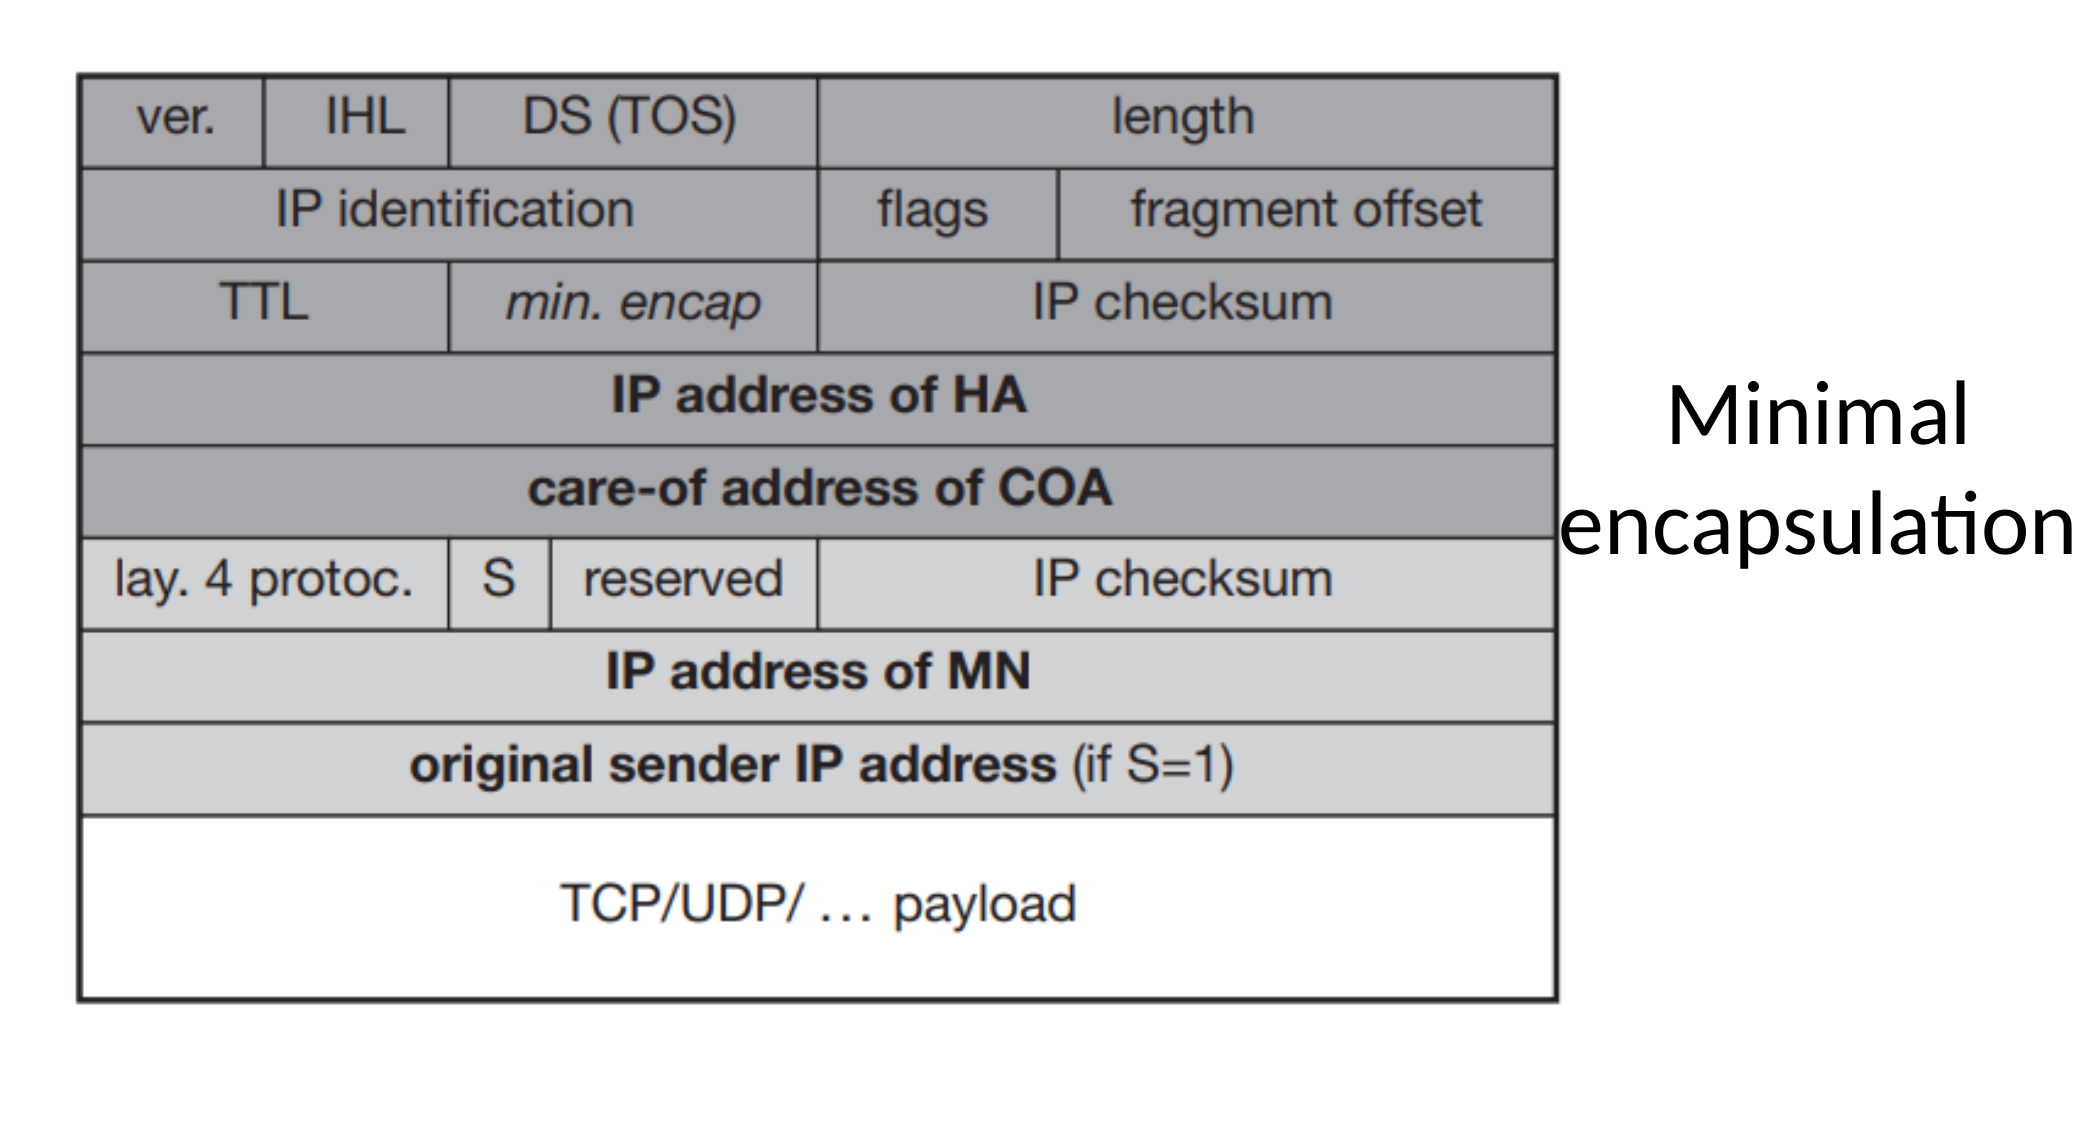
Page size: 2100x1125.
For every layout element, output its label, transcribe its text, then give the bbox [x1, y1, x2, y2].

picture [0, 24, 1673, 1027]
text_box Minimal encapsulation [1676, 312, 2100, 613]
